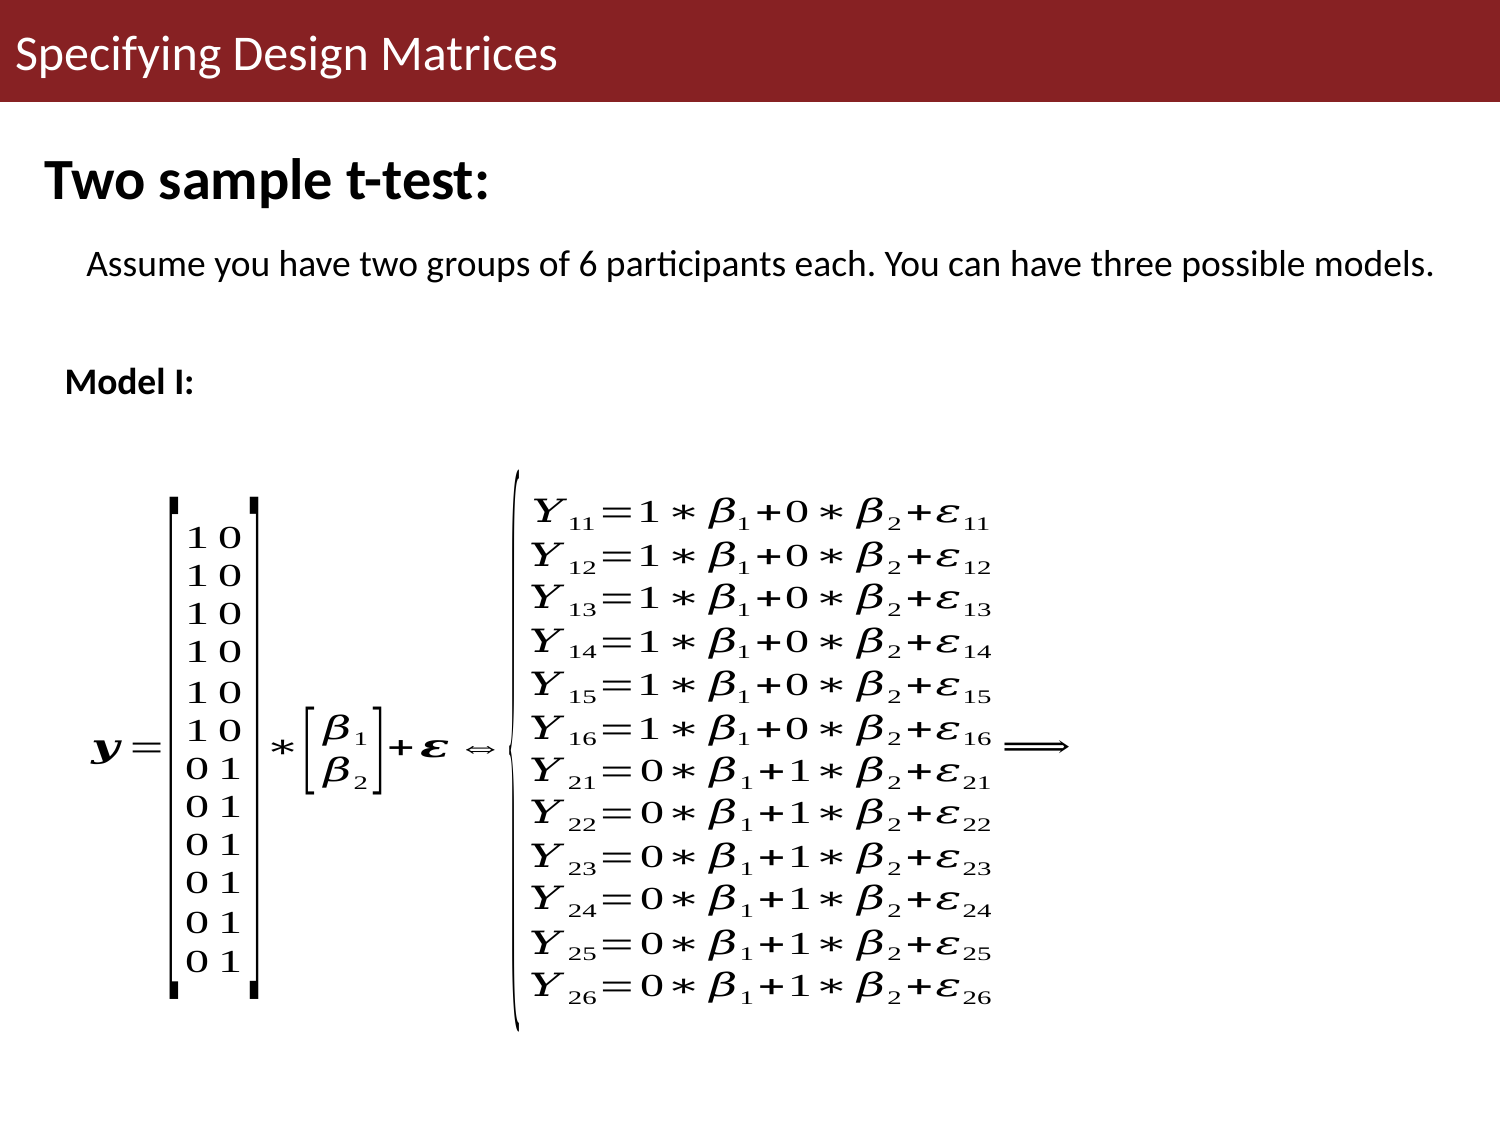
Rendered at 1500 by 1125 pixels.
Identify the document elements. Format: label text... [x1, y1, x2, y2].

text_box Two sample t-test: [29, 134, 680, 219]
text_box Assume you have two groups of 6 participants each. You can have three possible models. [71, 231, 1459, 292]
title Specifying Design Matrices [0, 0, 1500, 102]
text_box Model I: [49, 349, 243, 410]
